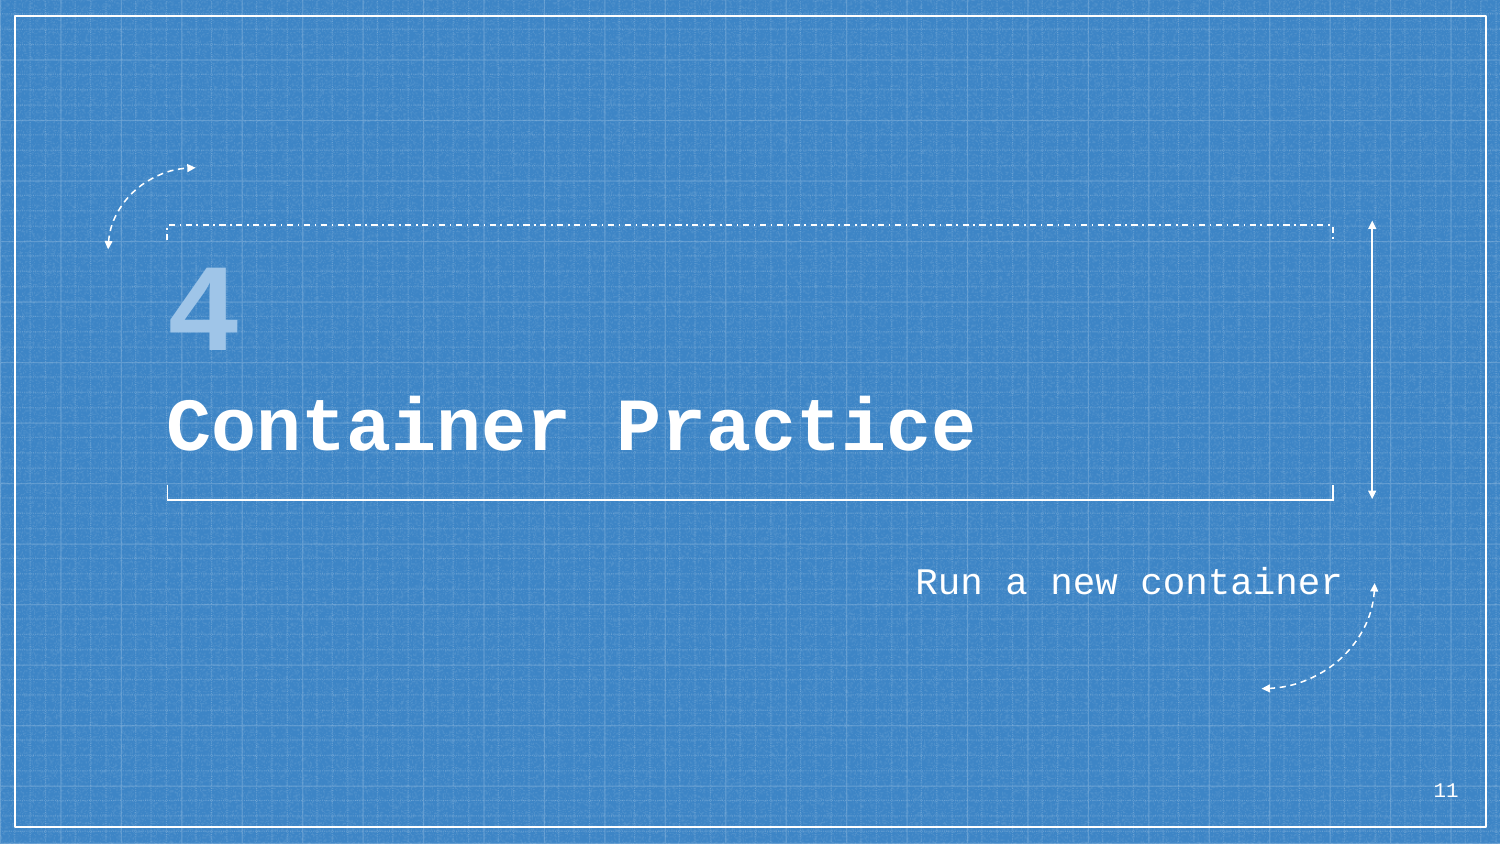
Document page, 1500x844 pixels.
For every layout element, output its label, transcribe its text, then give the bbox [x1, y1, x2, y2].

subtitle Run a new container [758, 541, 1358, 671]
title 4 Container Practice [151, 210, 1334, 401]
slide_number 11 [1398, 761, 1474, 810]
picture [0, 0, 1500, 844]
